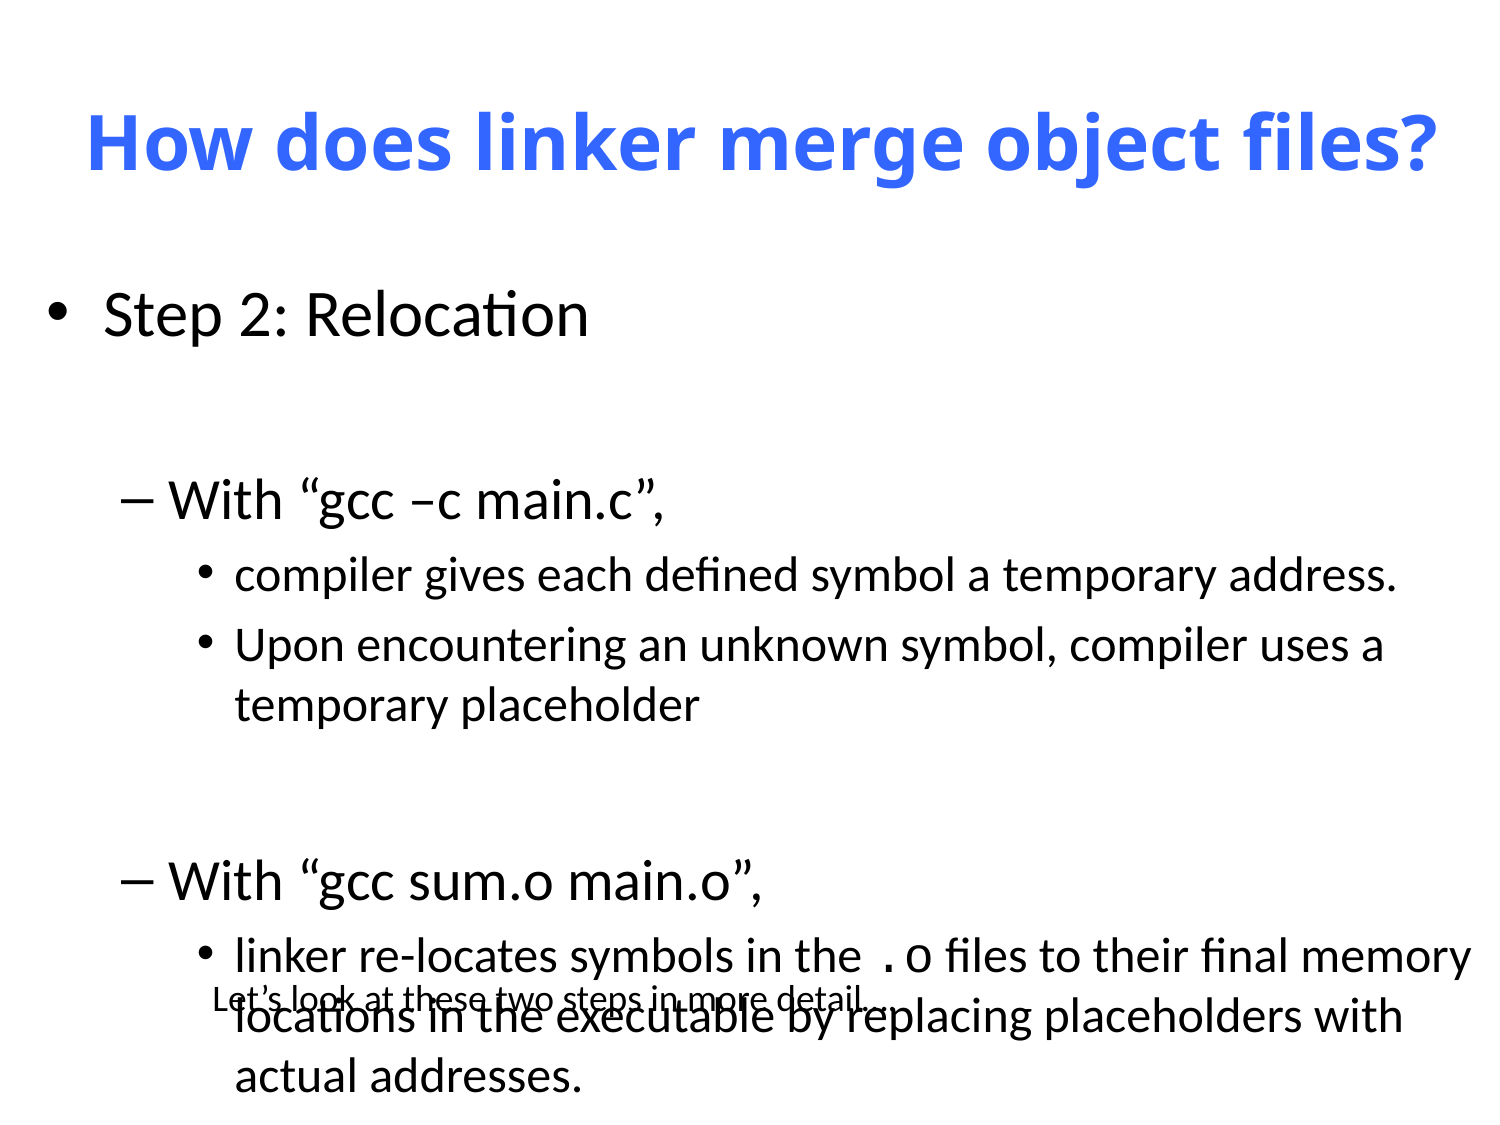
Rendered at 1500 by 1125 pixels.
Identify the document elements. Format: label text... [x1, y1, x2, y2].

title How does linker merge object files? [65, 46, 1459, 234]
list Step 2: Relocation With “gcc –c main.c”, compiler gives each defined symbol a temporary address. Upon encountering an unknown symbol, compiler uses a temporary placeholder With “gcc sum.o main.o”, linker re-locates symbols in the .o files to their final memory locations in the executable by replacing placeholders with actual addresses. [31, 262, 1500, 1005]
text_box Let’s look at these two steps in more detail…. [197, 967, 913, 1027]
